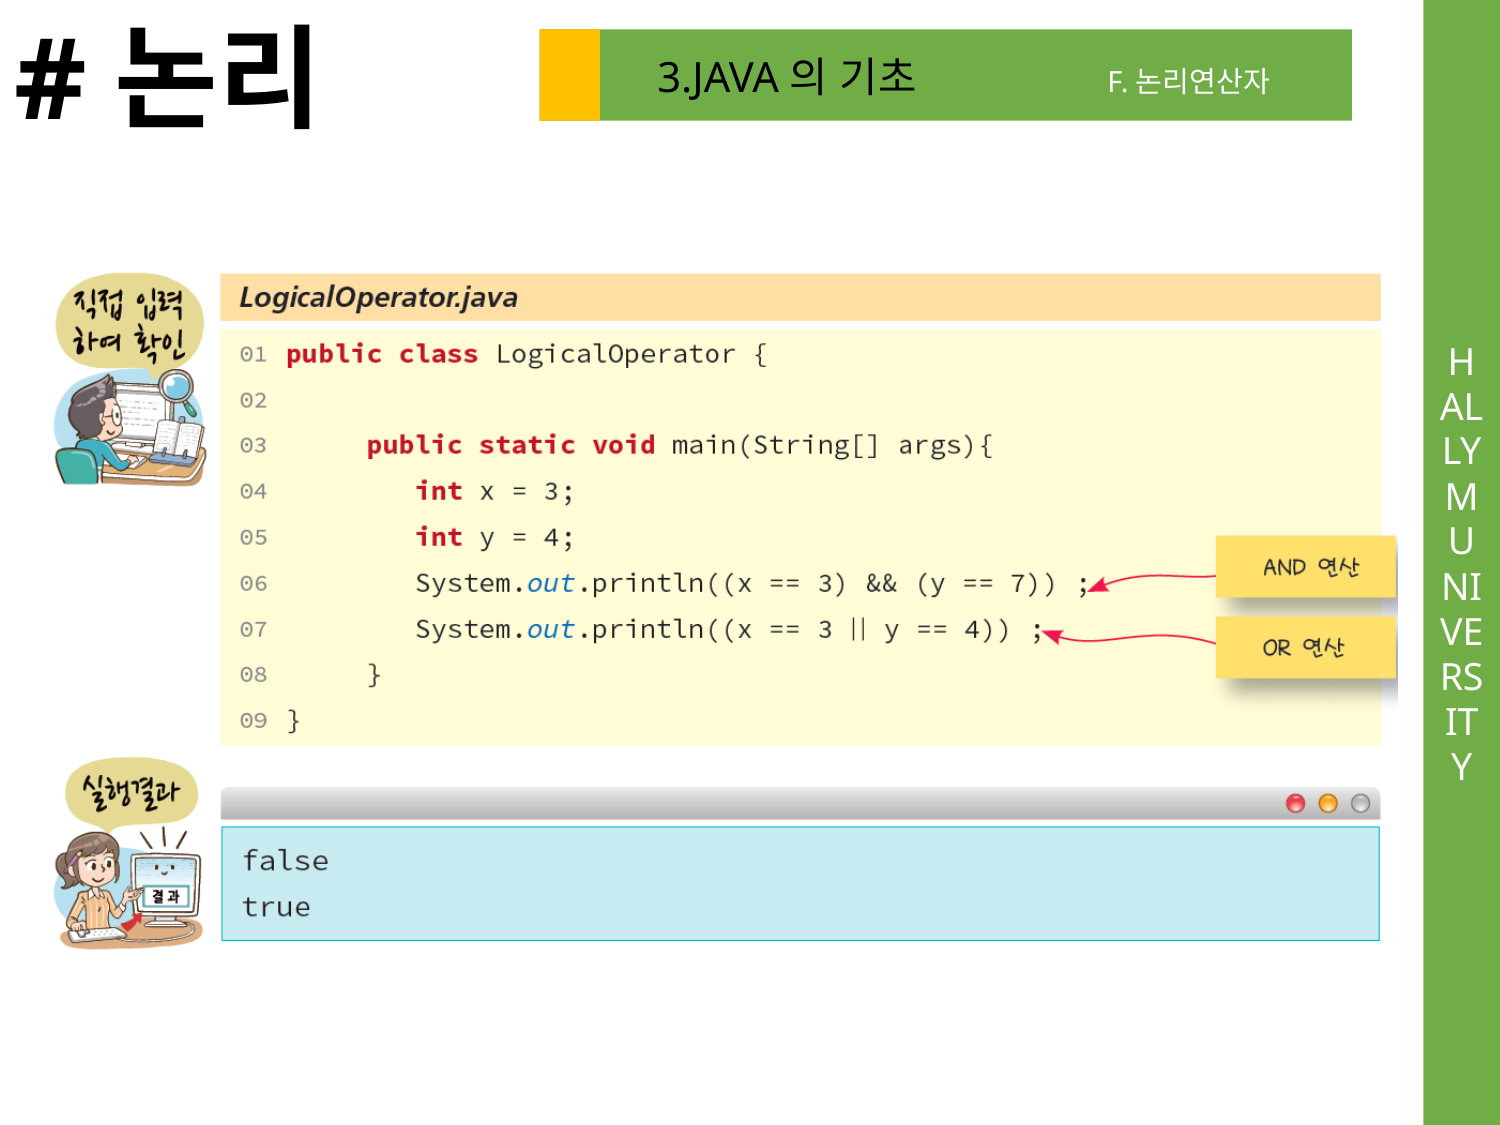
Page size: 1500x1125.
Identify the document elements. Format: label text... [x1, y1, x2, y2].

text_box #논리 [0, 0, 558, 150]
picture [47, 262, 1398, 955]
text_box 3.JAVA의 기초 F.논리연산자 [585, 42, 1343, 108]
